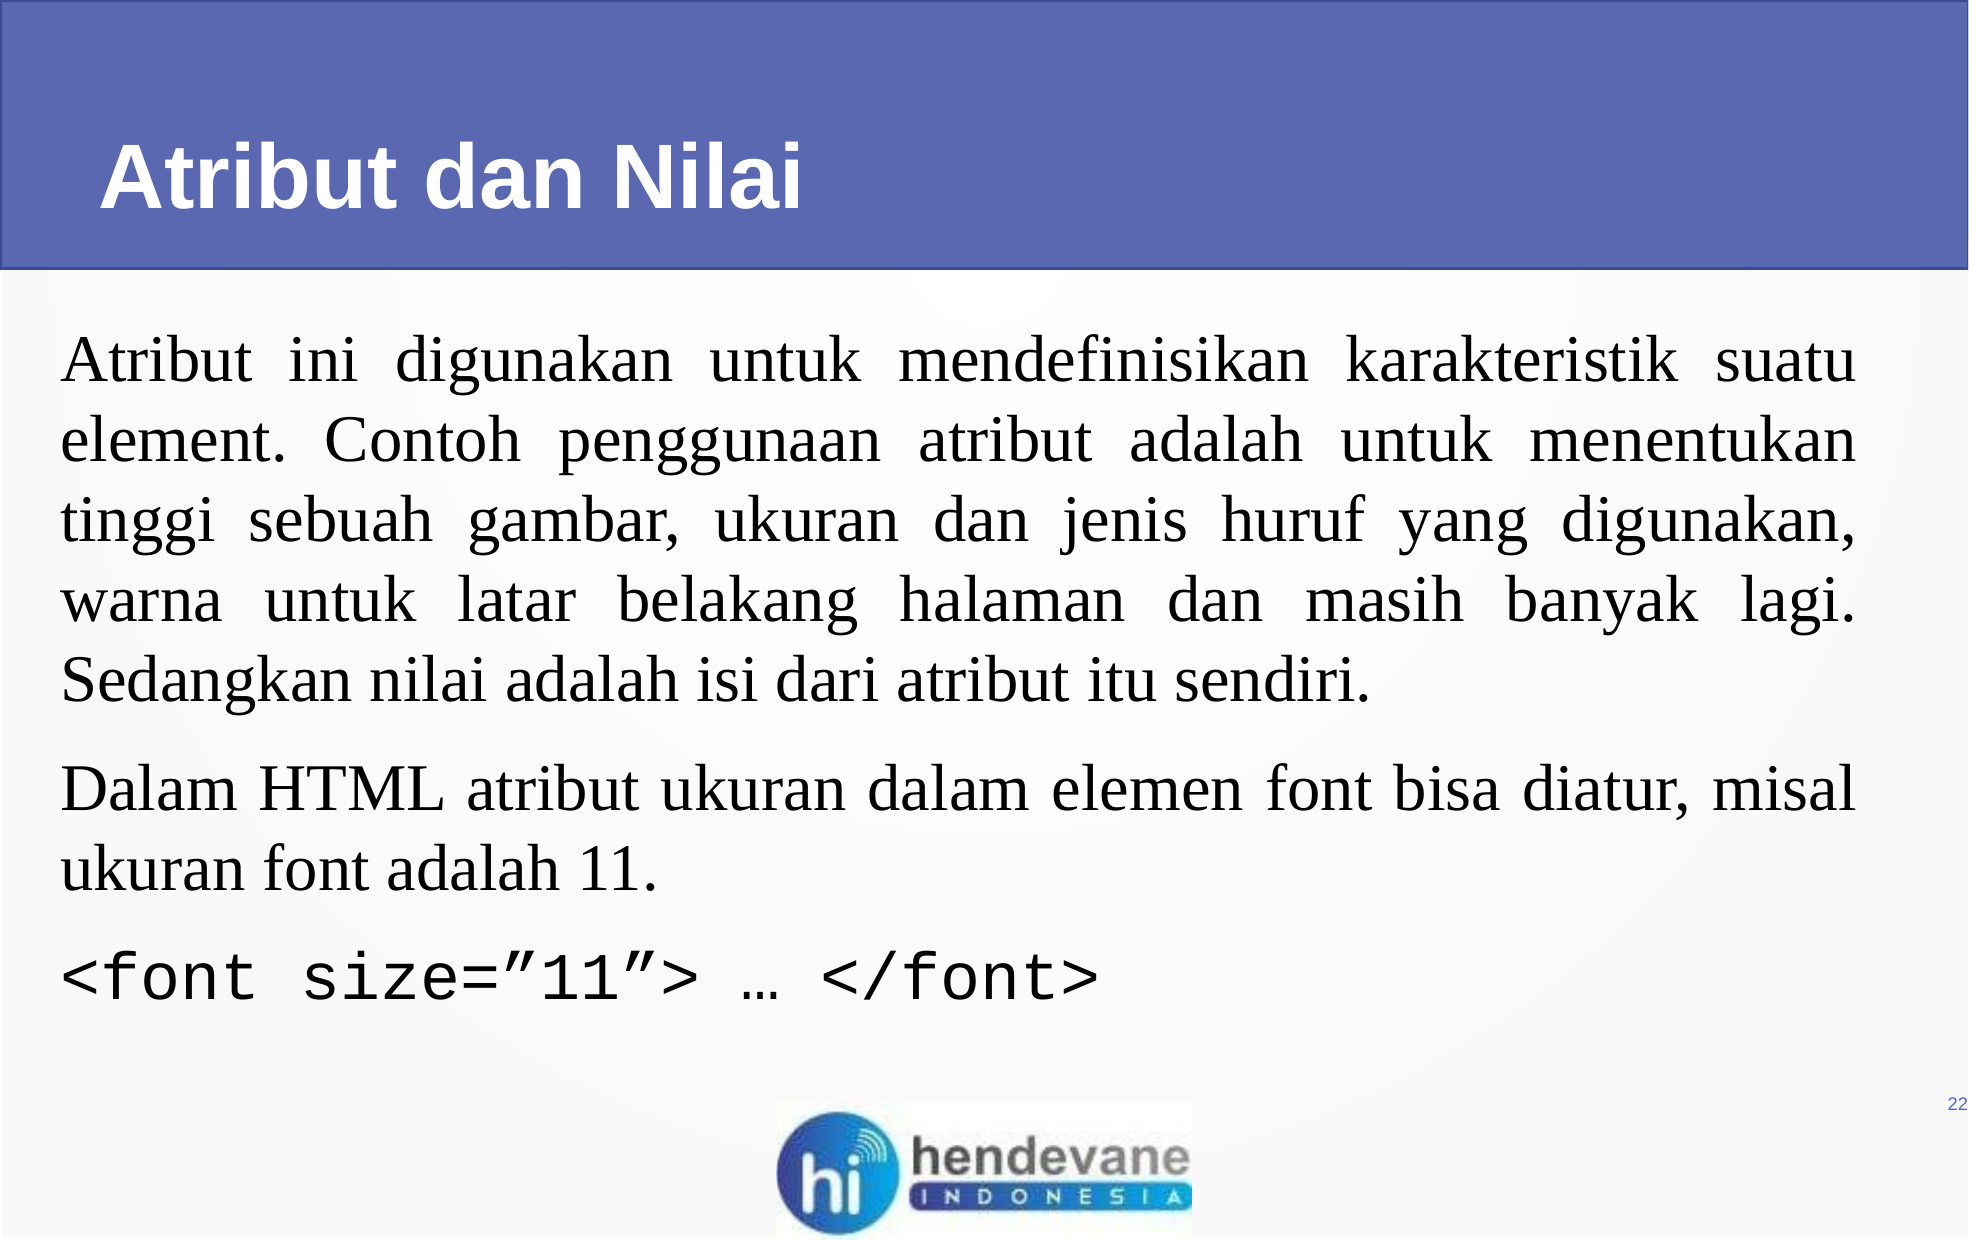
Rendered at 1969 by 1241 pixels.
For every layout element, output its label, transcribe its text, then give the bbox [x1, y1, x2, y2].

text_box Atribut dan Nilai [98, 19, 1870, 227]
text_box Atribut ini digunakan untuk mendefinisikan karakteristik suatu element. Contoh penggunaan atribut adalah untuk menentukan tinggi sebuah gambar, ukuran dan jenis huruf yang digunakan, warna untuk latar belakang halaman dan masih banyak lagi. Sedangkan nilai adalah isi dari atribut itu sendiri. Dalam HTML atribut ukuran dalam elemen font bisa diatur, misal ukuran font adalah 11. <font size=”11”> … </font> [59, 314, 1860, 1080]
slide_number 22 [1857, 1092, 1969, 1159]
picture [0, 270, 1969, 1241]
